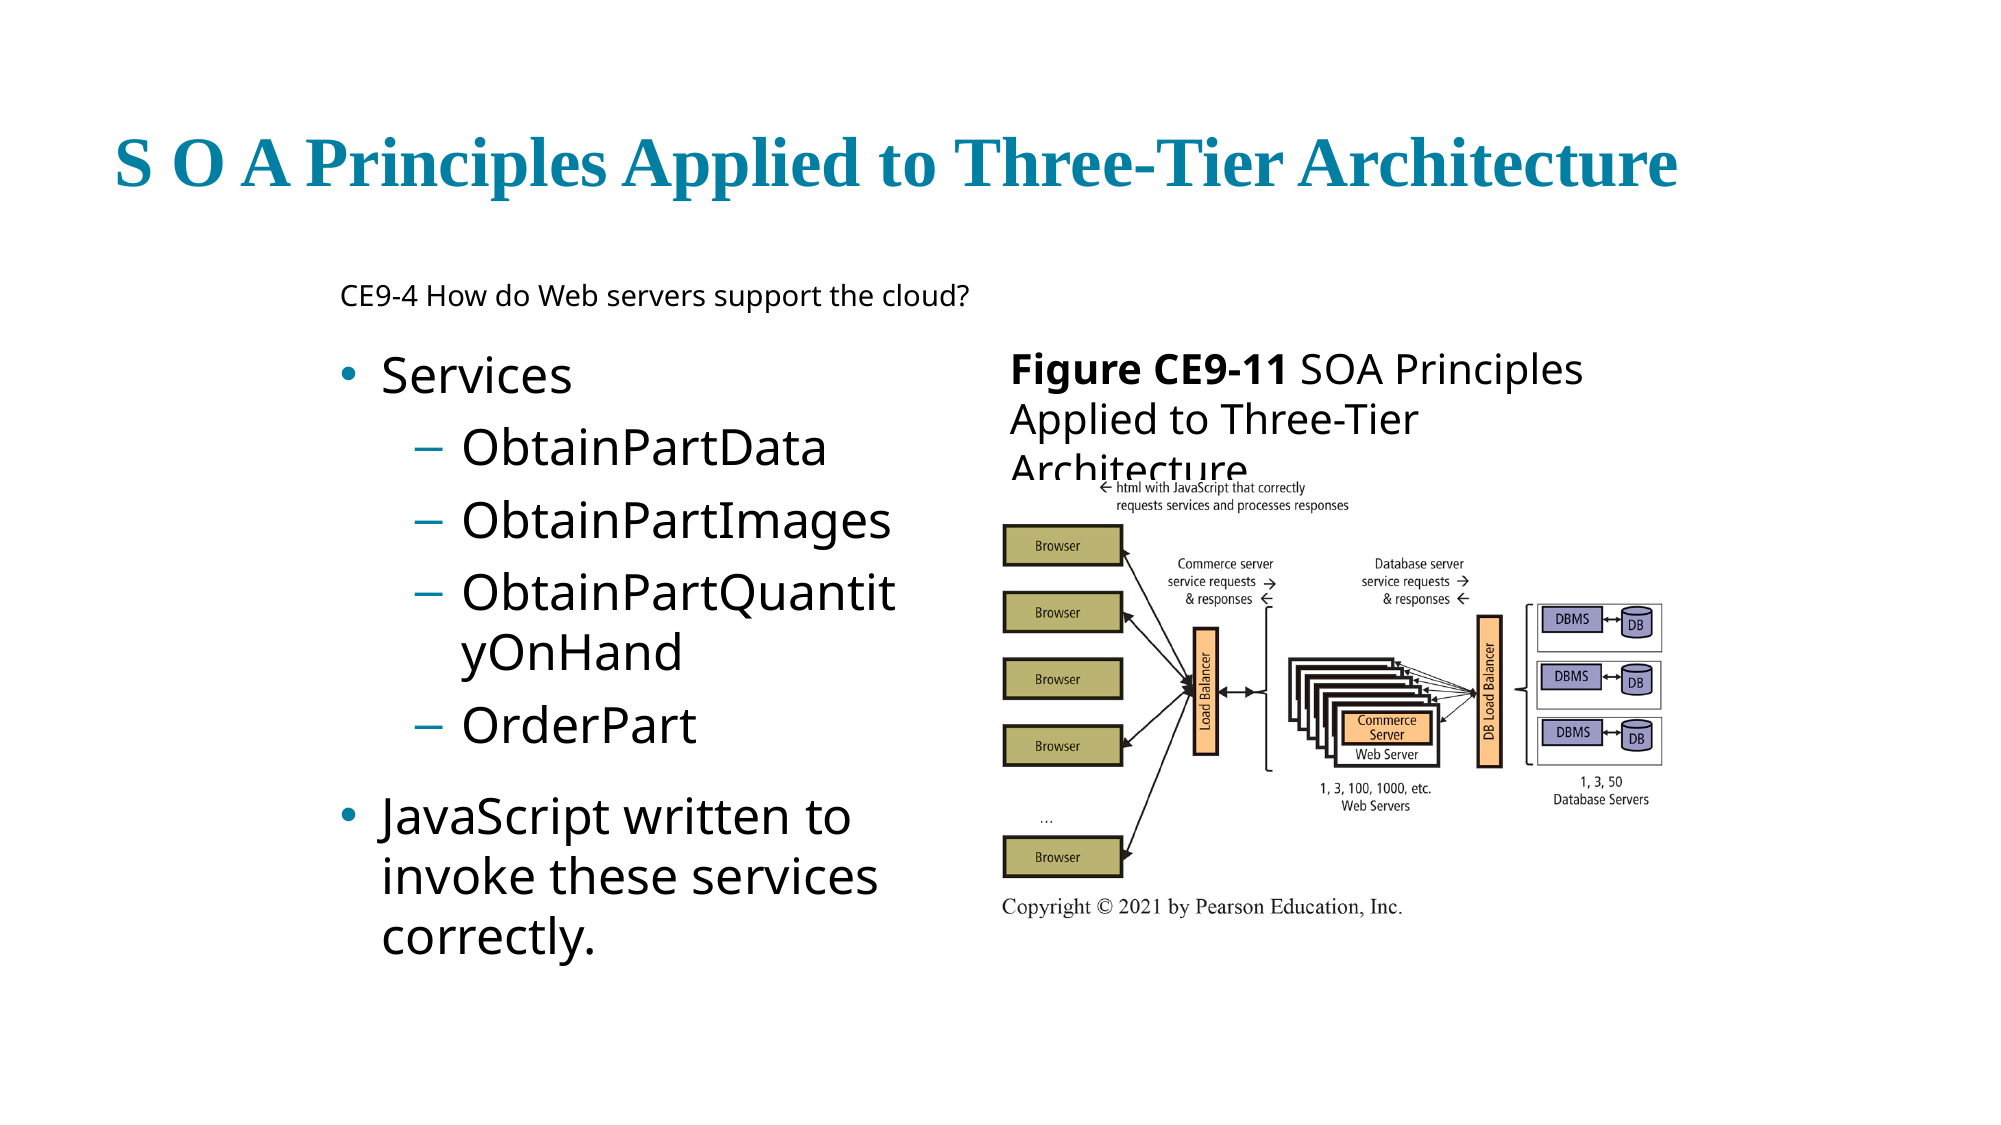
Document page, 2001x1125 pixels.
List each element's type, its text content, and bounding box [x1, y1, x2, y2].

list Services ObtainPartData ObtainPartImages ObtainPartQuantityOnHand OrderPart JavaScript written to invoke these services correctly. [324, 328, 922, 994]
title S O A Principles Applied to Three-Tier Architecture [99, 35, 1900, 216]
picture [1001, 480, 1664, 920]
list Figure C E 9-11 S O A Principles Applied to Three-Tier Architecture [994, 328, 1670, 463]
list CE 9-4 How do Web servers support the cloud? [324, 262, 1675, 314]
